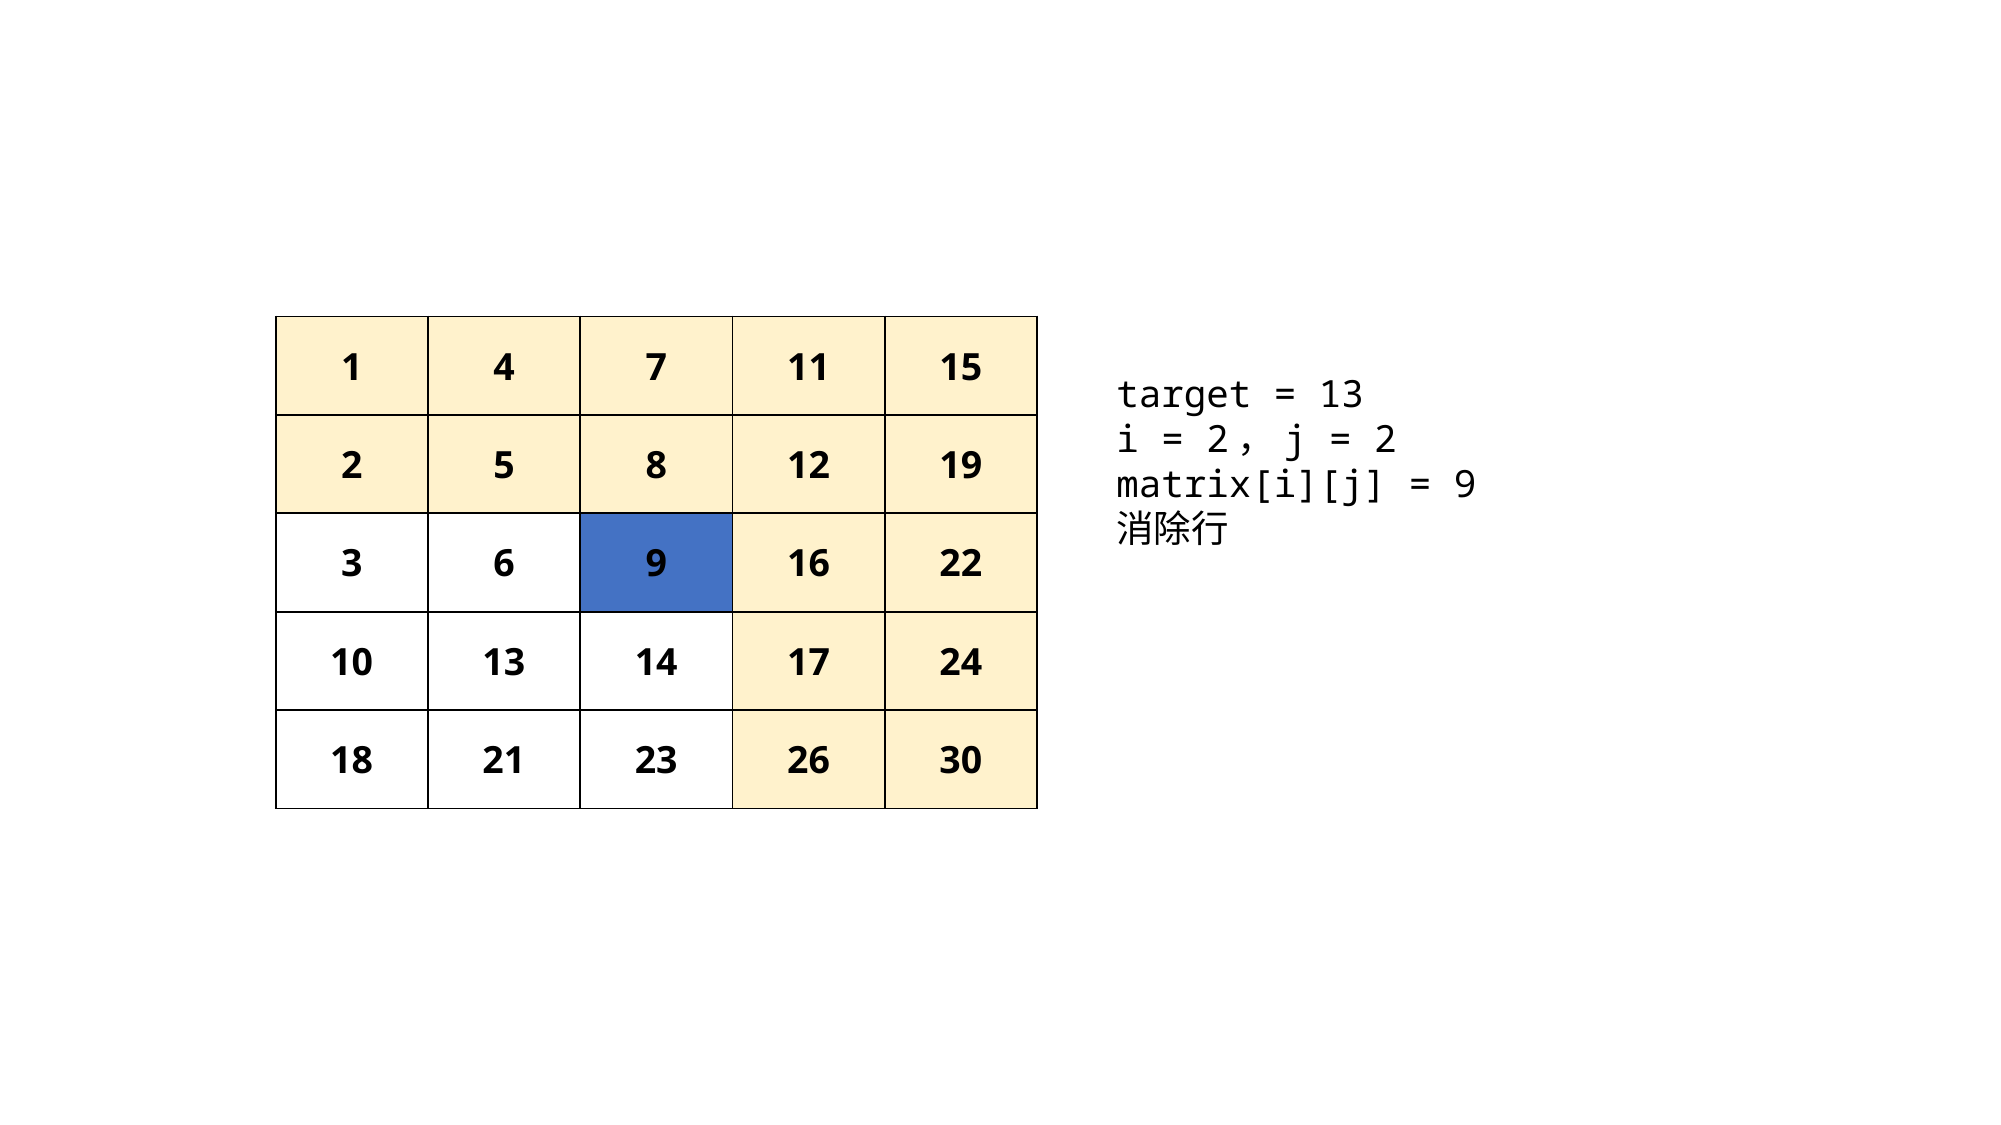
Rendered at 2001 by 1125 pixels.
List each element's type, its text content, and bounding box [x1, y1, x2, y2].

table_cell 8 [581, 416, 732, 512]
table_cell 5 [429, 416, 579, 512]
table_cell 13 [429, 613, 579, 709]
table_cell 2 [277, 416, 427, 512]
table_cell 3 [277, 514, 427, 611]
table_cell 16 [733, 514, 884, 611]
table_cell 18 [277, 711, 427, 808]
table_cell 17 [733, 613, 884, 709]
table_cell 12 [733, 416, 884, 512]
table_header 4 [429, 317, 579, 414]
table_cell 23 [581, 711, 732, 808]
table_cell 30 [886, 711, 1036, 808]
table_header 7 [581, 317, 732, 414]
table_cell 22 [886, 514, 1036, 611]
table_header 1 [277, 317, 427, 414]
table_cell 14 [581, 613, 732, 709]
table_cell 21 [429, 711, 579, 808]
table_cell 19 [886, 416, 1036, 512]
table_cell 9 [581, 514, 732, 611]
table_cell 24 [886, 613, 1036, 709]
table_cell 10 [277, 613, 427, 709]
text_box target = 13 i = 2，j = 2 matrix[i][j] = 9 消除行 [1101, 362, 1725, 558]
table_header 11 [733, 317, 884, 414]
table_cell 6 [429, 514, 579, 611]
table_cell 26 [733, 711, 884, 808]
table_header 15 [886, 317, 1036, 414]
